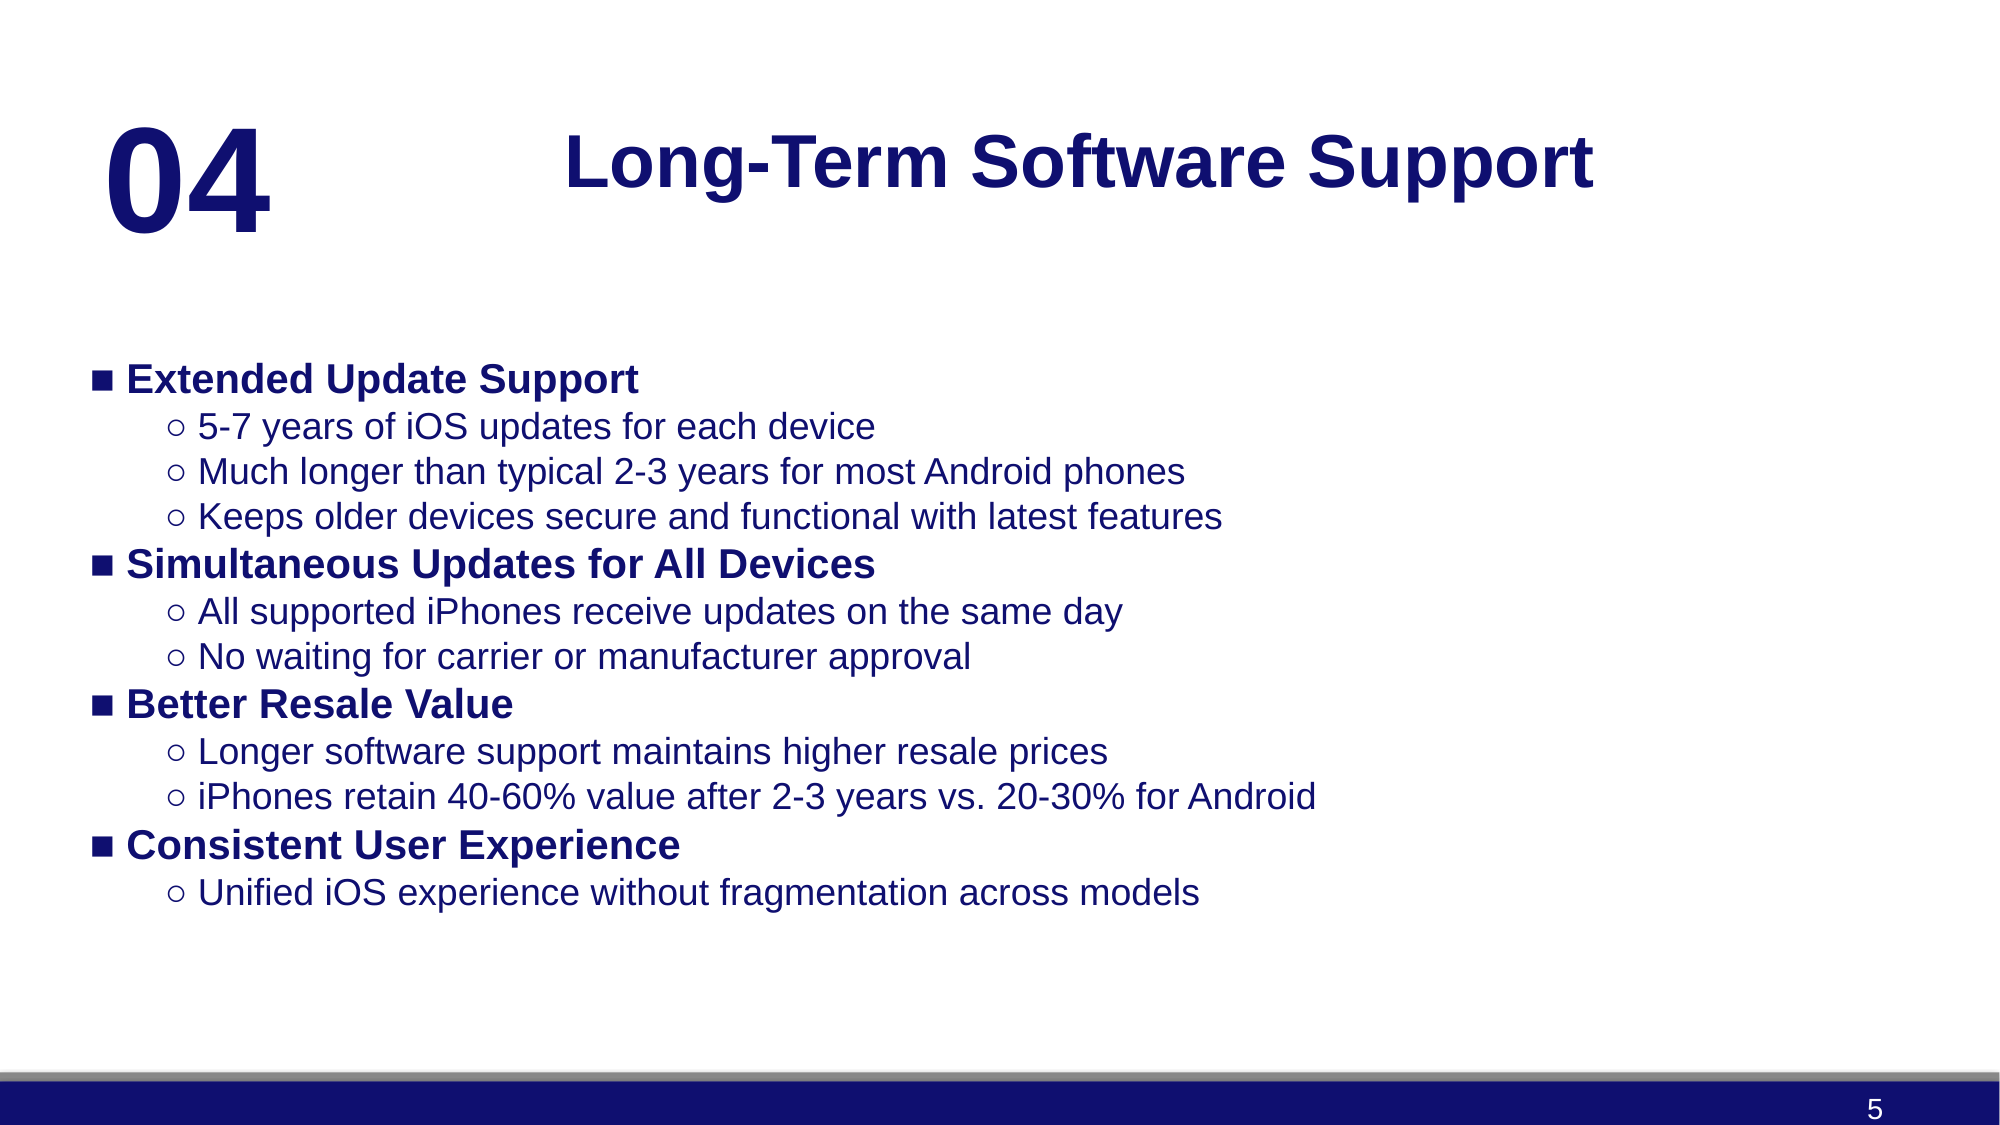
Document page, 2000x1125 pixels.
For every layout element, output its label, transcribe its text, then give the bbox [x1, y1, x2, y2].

text_box 04 [89, 74, 286, 270]
text_box Long-Term Software Support [549, 104, 1611, 210]
text_box [0, 1072, 2000, 1081]
text_box [0, 1081, 2000, 1125]
text_box ■ Extended Update Support ○ 5-7 years of iOS updates for each device ○ Much longer than typical 2-3 years for most Android phones ○ Keeps older devices secure and functional with latest features ■ Simultaneous Updates for All Devices ○ All supported iPhones receive updates on the same day ○ No waiting for carrier or manufacturer approval ■ Better Resale Value ○ Longer software support maintains higher resale prices ○ iPhones retain 40-60% value after 2-3 years vs. 20-30% for Android ■ Consistent User Experience ○ Unified iOS experience without fragmentation across models [74, 299, 1920, 920]
text_box 5 [1851, 1082, 1898, 1125]
